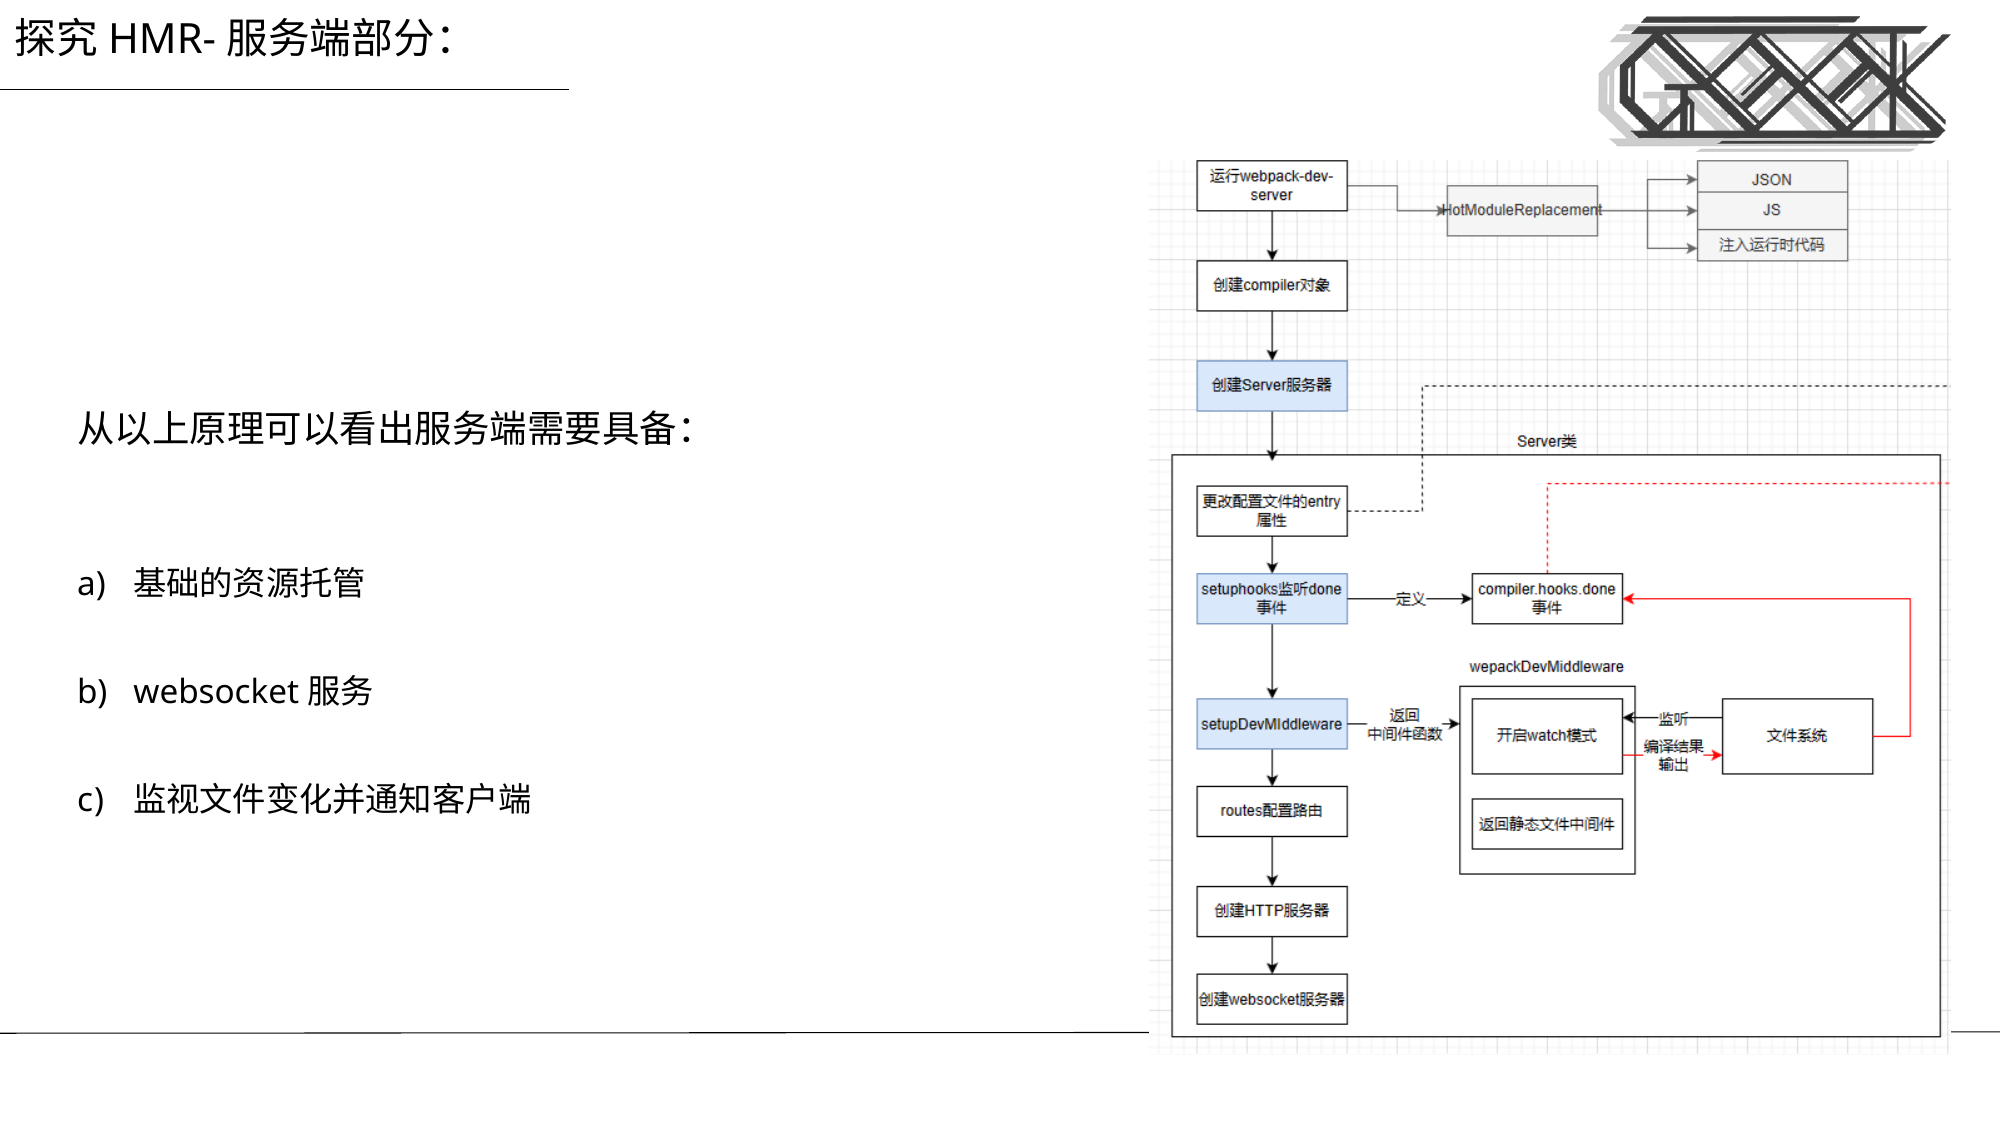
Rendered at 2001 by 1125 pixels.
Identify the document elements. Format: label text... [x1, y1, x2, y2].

text_box 探究HMR-服务端部分： [0, 4, 1589, 80]
text_box 从以上原理可以看出服务端需要具备： 基础的资源托管 websocket服务 监视文件变化并通知客户端 [62, 397, 806, 826]
picture [1148, 16, 1951, 1055]
